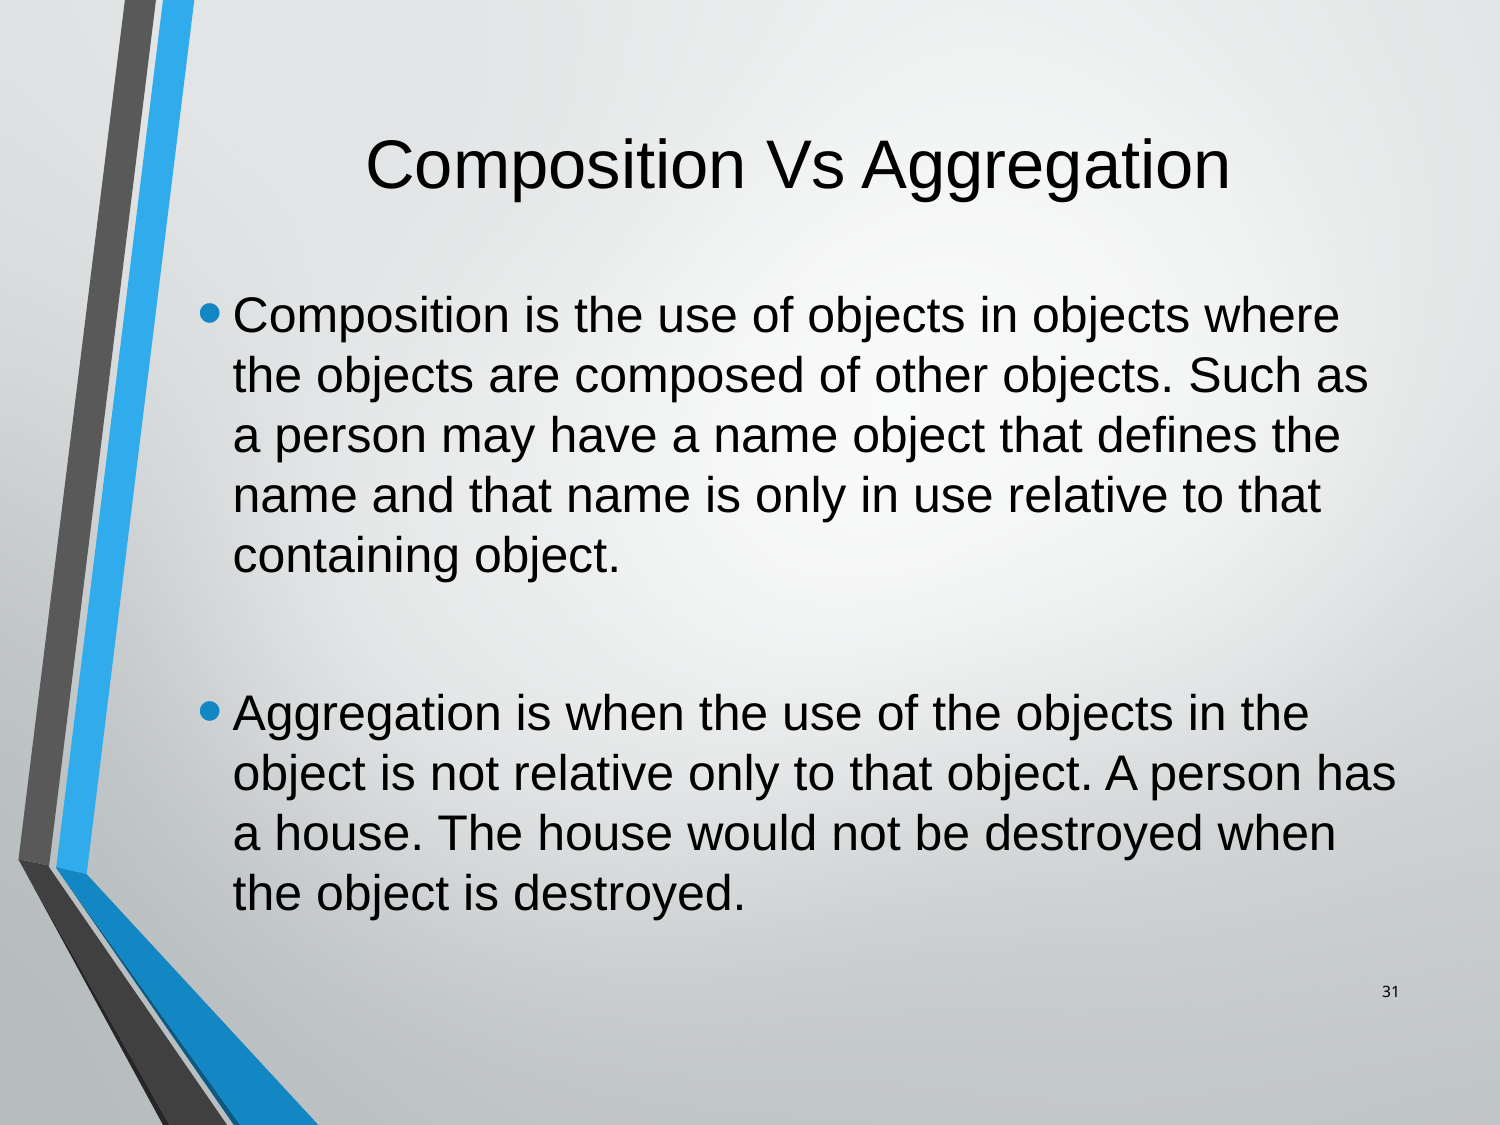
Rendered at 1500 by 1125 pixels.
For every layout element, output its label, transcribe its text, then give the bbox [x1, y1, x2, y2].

slide_number 31 [1347, 962, 1416, 1023]
list Composition is the use of objects in objects where the objects are composed of other objects. Such as a person may have a name object that defines the name and that name is only in use relative to that containing object. Aggregation is when the use of the objects in the object is not relative only to that object. A person has a house. The house would not be destroyed when the object is destroyed. [182, 252, 1416, 950]
title Composition Vs Aggregation [182, 77, 1416, 246]
